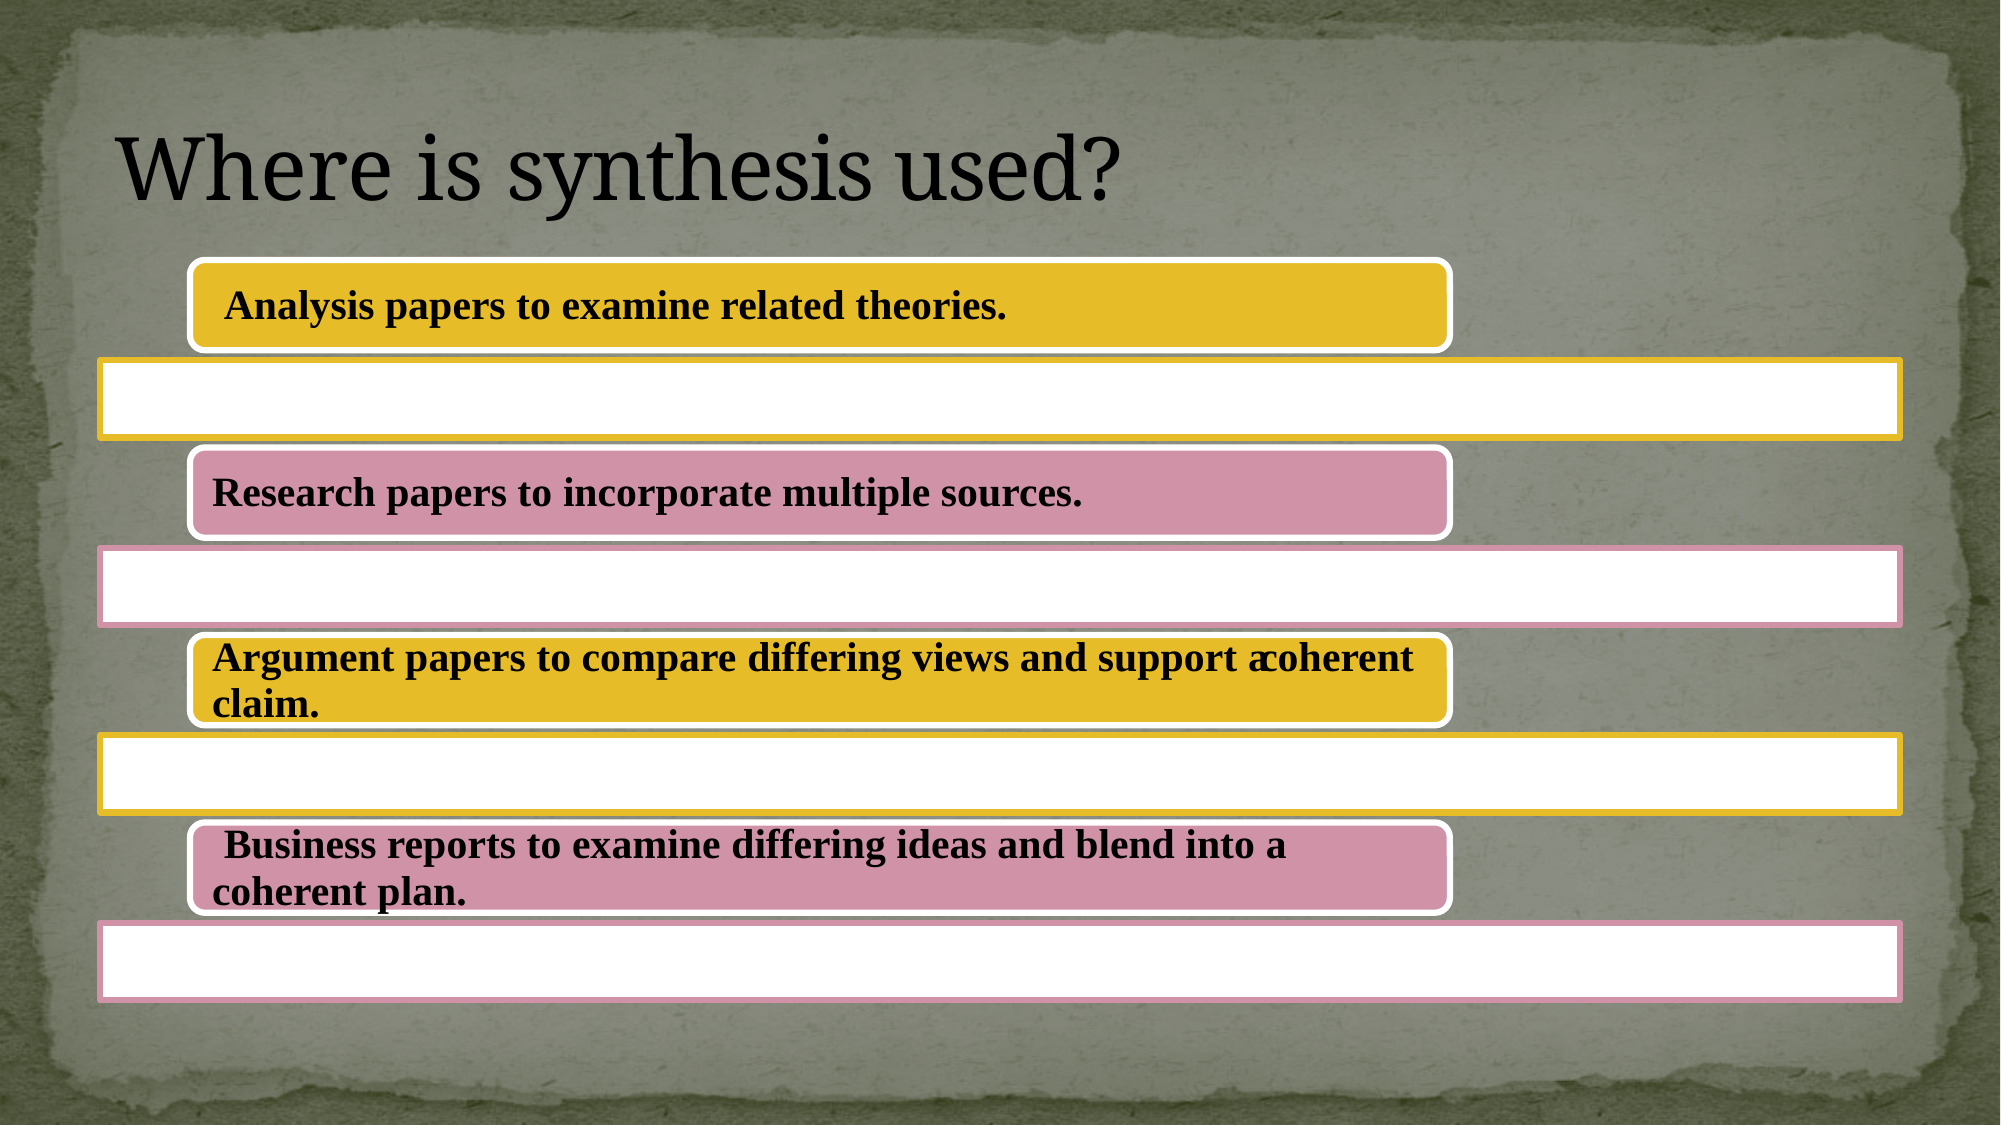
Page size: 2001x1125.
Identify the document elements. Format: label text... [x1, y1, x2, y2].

title Where is synthesis used? [99, 24, 1900, 225]
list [100, 250, 1901, 1001]
